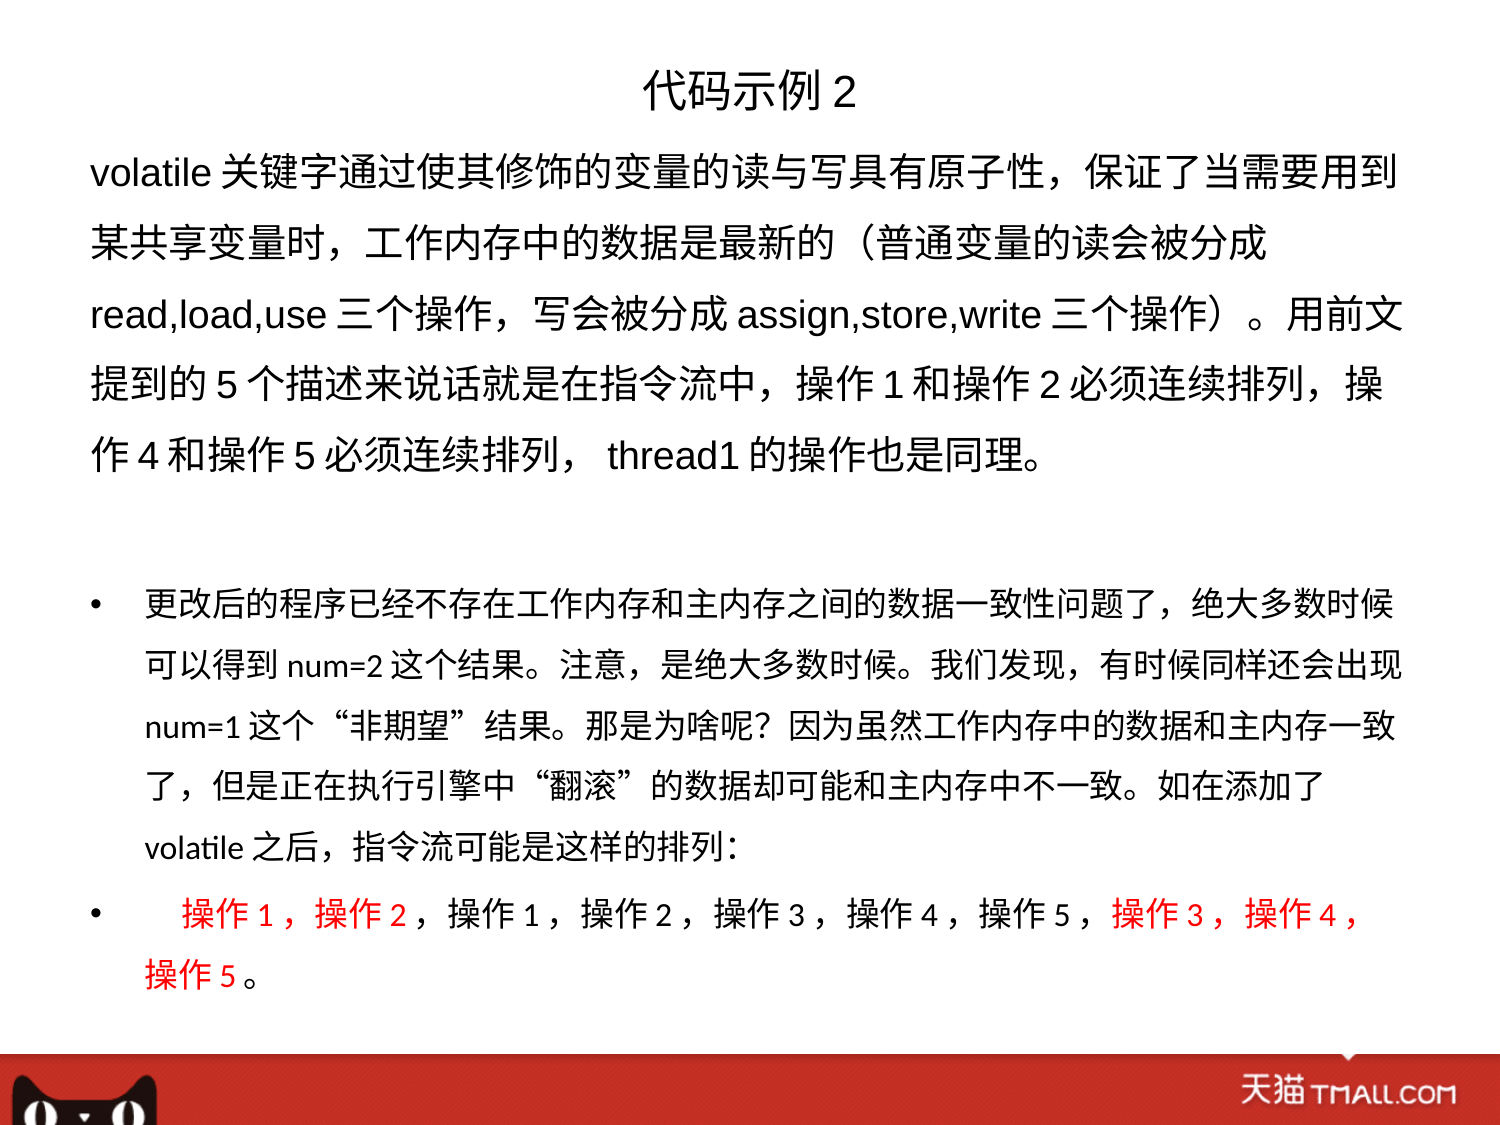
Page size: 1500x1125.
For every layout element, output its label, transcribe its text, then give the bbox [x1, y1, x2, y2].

text_box 代码示例2 volatile关键字通过使其修饰的变量的读与写具有原子性，保证了当需要用到某共享变量时，工作内存中的数据是最新的（普通变量的读会被分成read,load,use三个操作，写会被分成assign,store,write三个操作）。用前文提到的5个描述来说话就是在指令流中，操作1和操作2必须连续排列，操作4和操作5必须连续排列，thread1的操作也是同理。 更改后的程序已经不存在工作内存和主内存之间的数据一致性问题了，绝大多数时候可以得到num=2这个结果。注意，是绝大多数时候。我们发现，有时候同样还会出现num=1这个“非期望”结果。那是为啥呢？因为虽然工作内存中的数据和主内存一致了，但是正在执行引擎中“翻滚”的数据却可能和主内存中不一致。如在添加了volatile之后，指令流可能是这样的排列： 操作1，操作2，操作1，操作2，操作3，操作4，操作5，操作3，操作4，操作5。 [74, 27, 1425, 1005]
text_box [99, 44, 1450, 1030]
picture [0, 1054, 1500, 1125]
